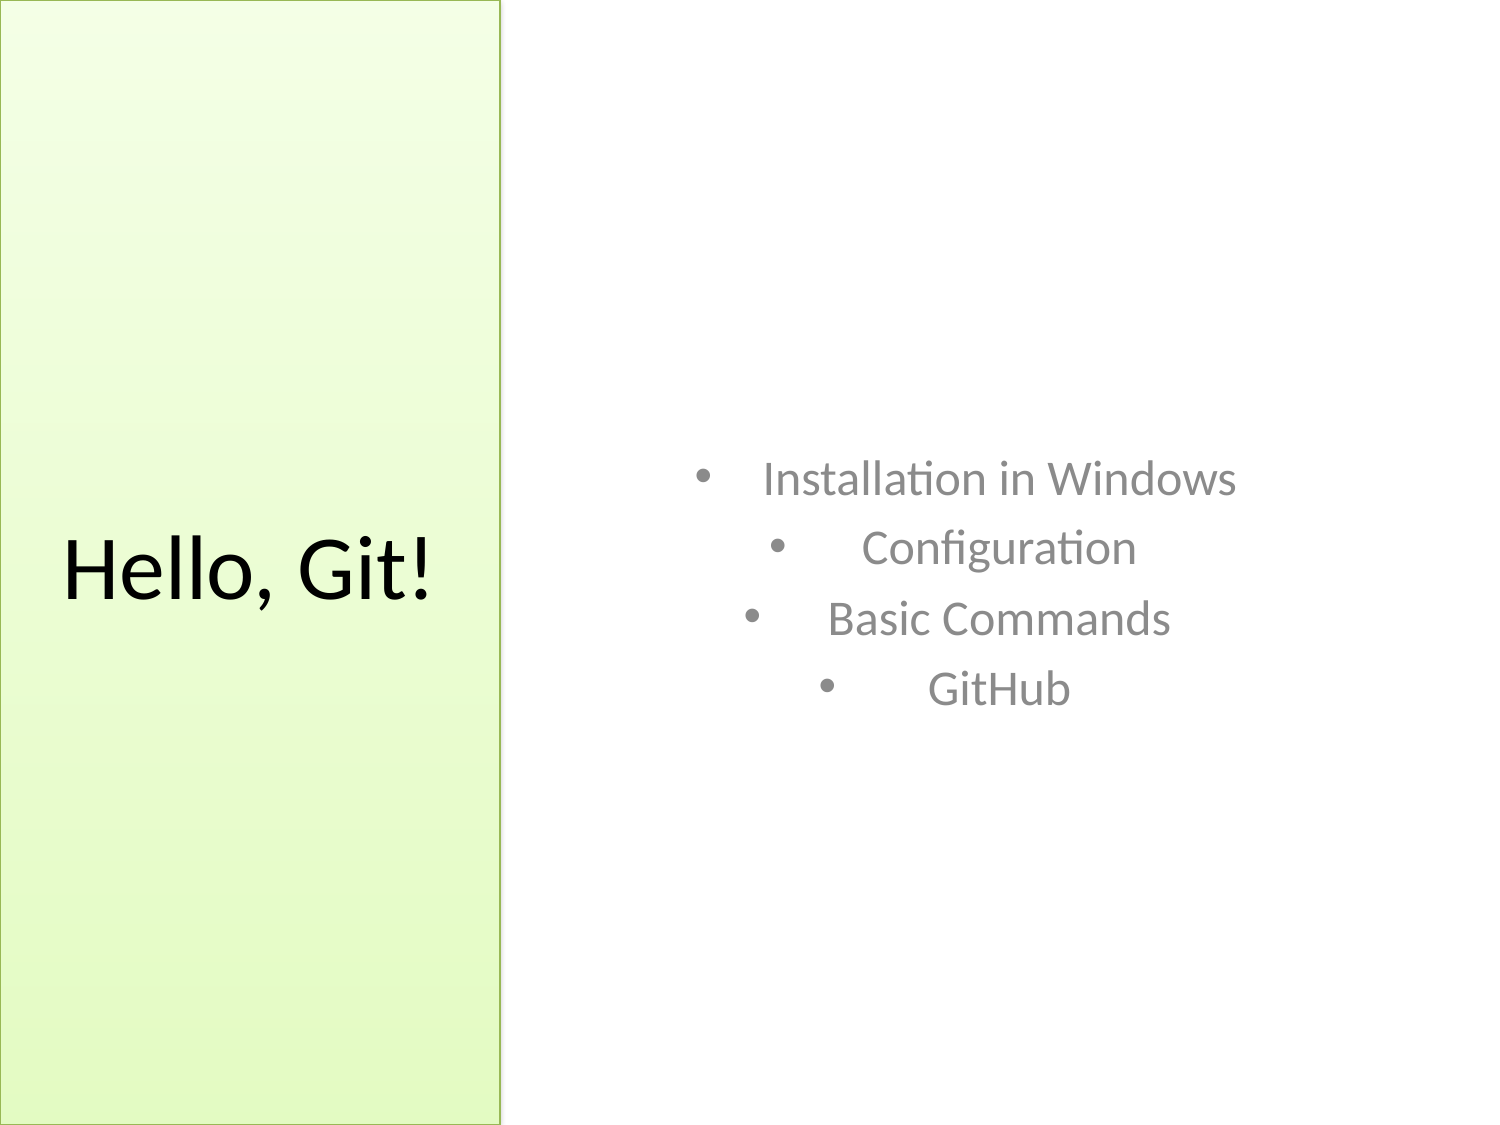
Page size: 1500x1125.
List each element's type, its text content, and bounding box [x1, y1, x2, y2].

subtitle Installation in Windows Configuration Basic Commands GitHub [562, 437, 1413, 725]
title Hello, Git! [0, 0, 501, 1125]
